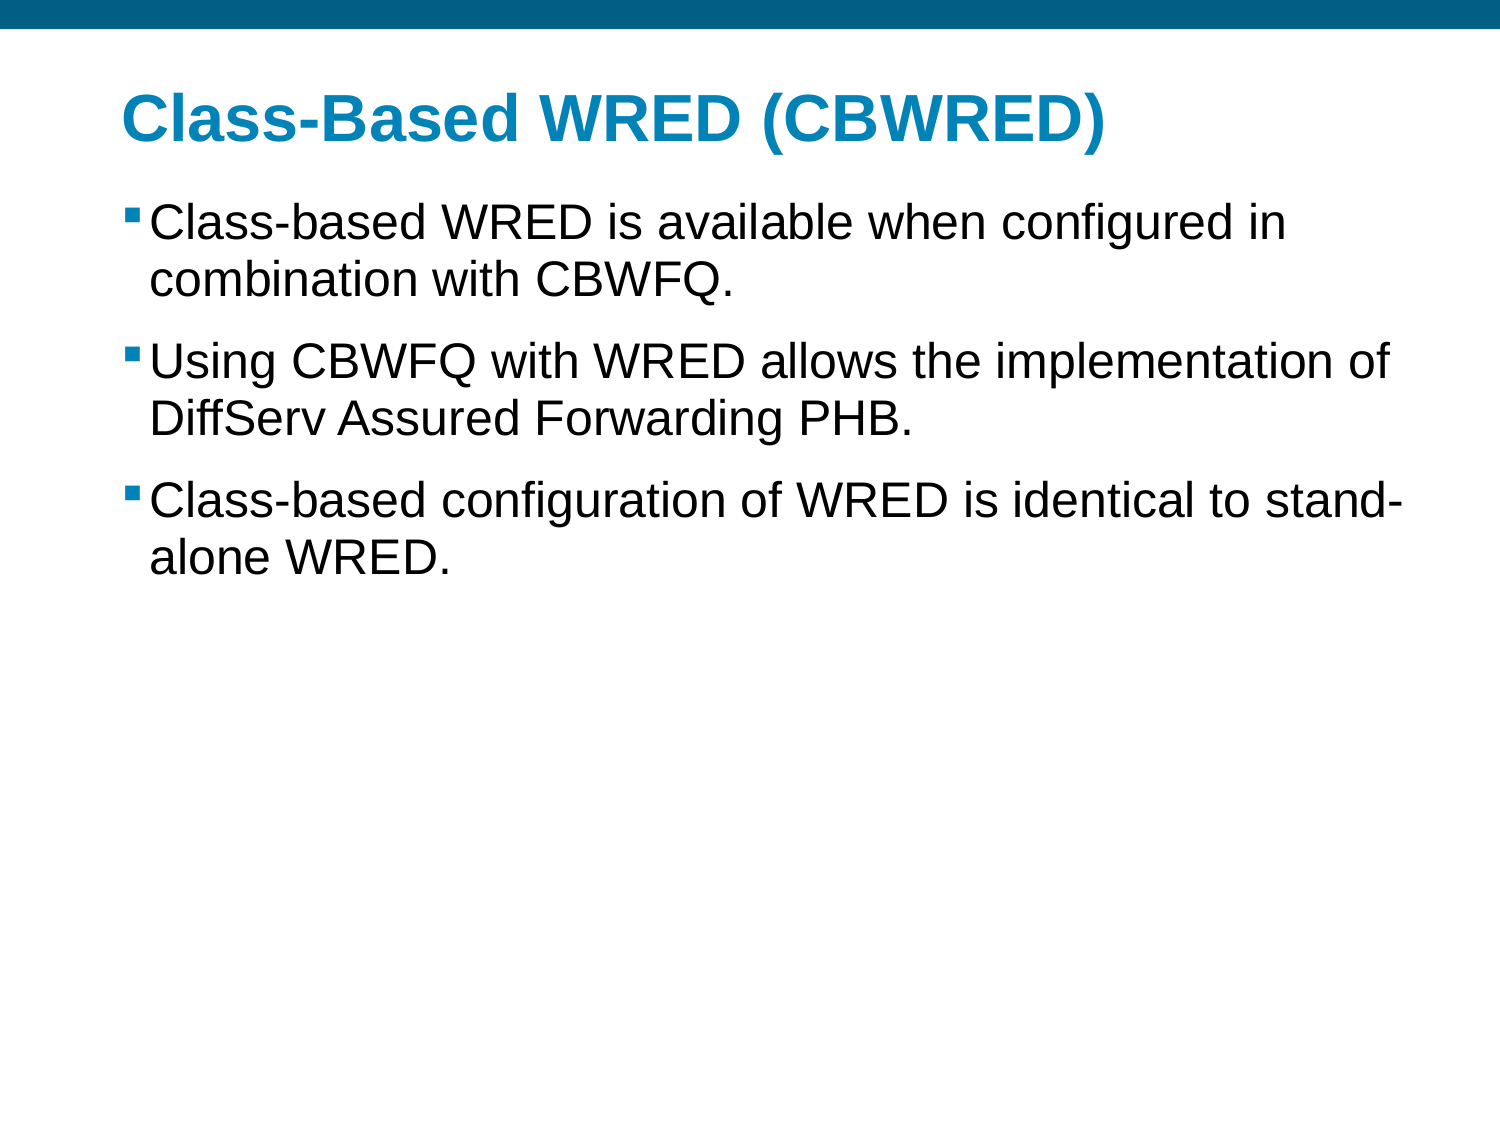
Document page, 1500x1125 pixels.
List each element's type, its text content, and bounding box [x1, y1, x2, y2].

list Class-based WRED is available when configured in combination with CBWFQ. Using CBWFQ with WRED allows the implementation of DiffServ Assured Forwarding PHB. Class-based configuration of WRED is identical to stand-alone WRED. [107, 187, 1447, 1075]
title Class-Based WRED (CBWRED) [107, 50, 1444, 163]
